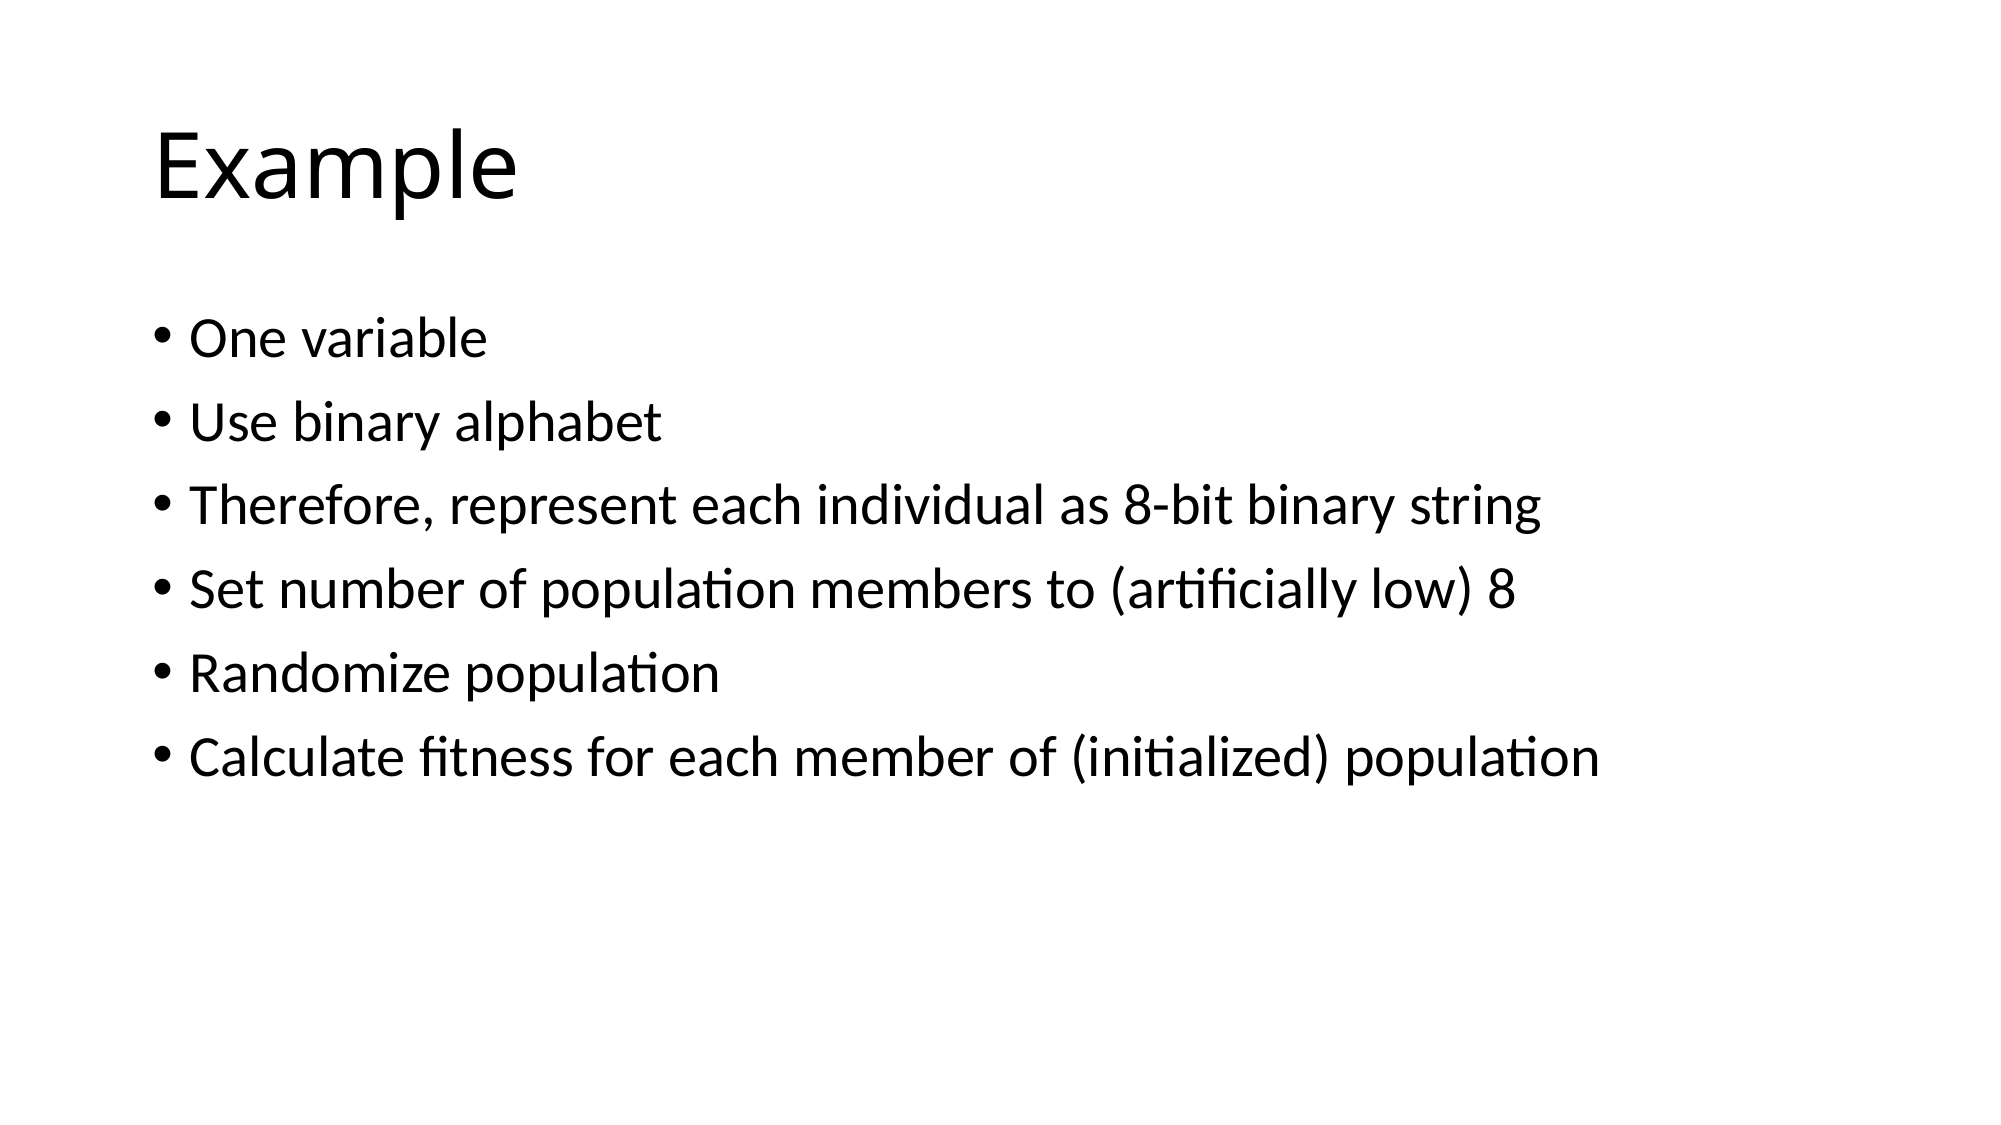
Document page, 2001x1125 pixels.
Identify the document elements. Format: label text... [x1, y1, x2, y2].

list One variable Use binary alphabet Therefore, represent each individual as 8-bit binary string Set number of population members to (artificially low) 8 Randomize population Calculate fitness for each member of (initialized) population [137, 299, 1863, 1014]
title Example [137, 59, 1863, 278]
